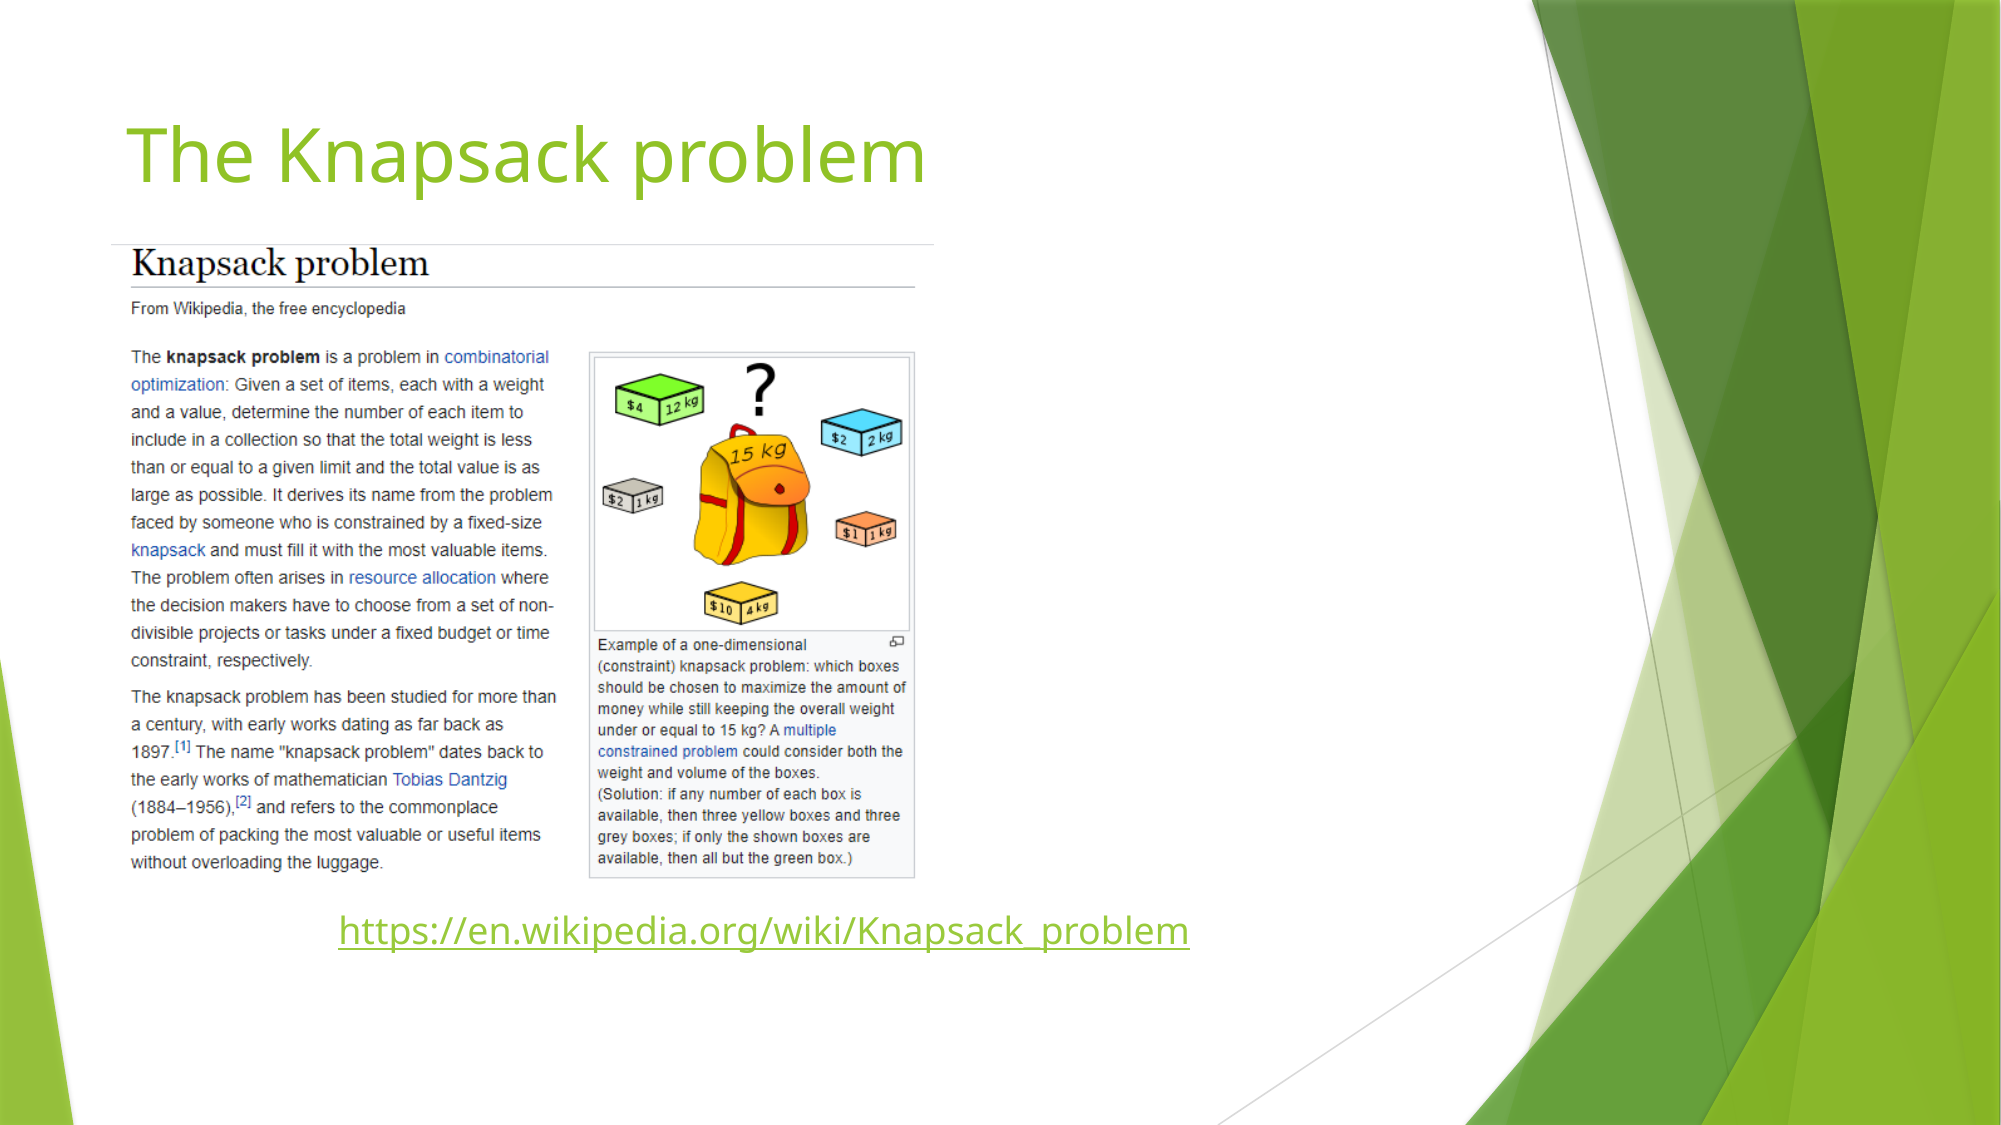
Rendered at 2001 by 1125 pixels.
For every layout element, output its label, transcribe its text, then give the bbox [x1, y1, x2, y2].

title The Knapsack problem [111, 99, 1522, 317]
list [110, 243, 934, 882]
text_box https://en.wikipedia.org/wiki/Knapsack_problem [323, 899, 1206, 966]
